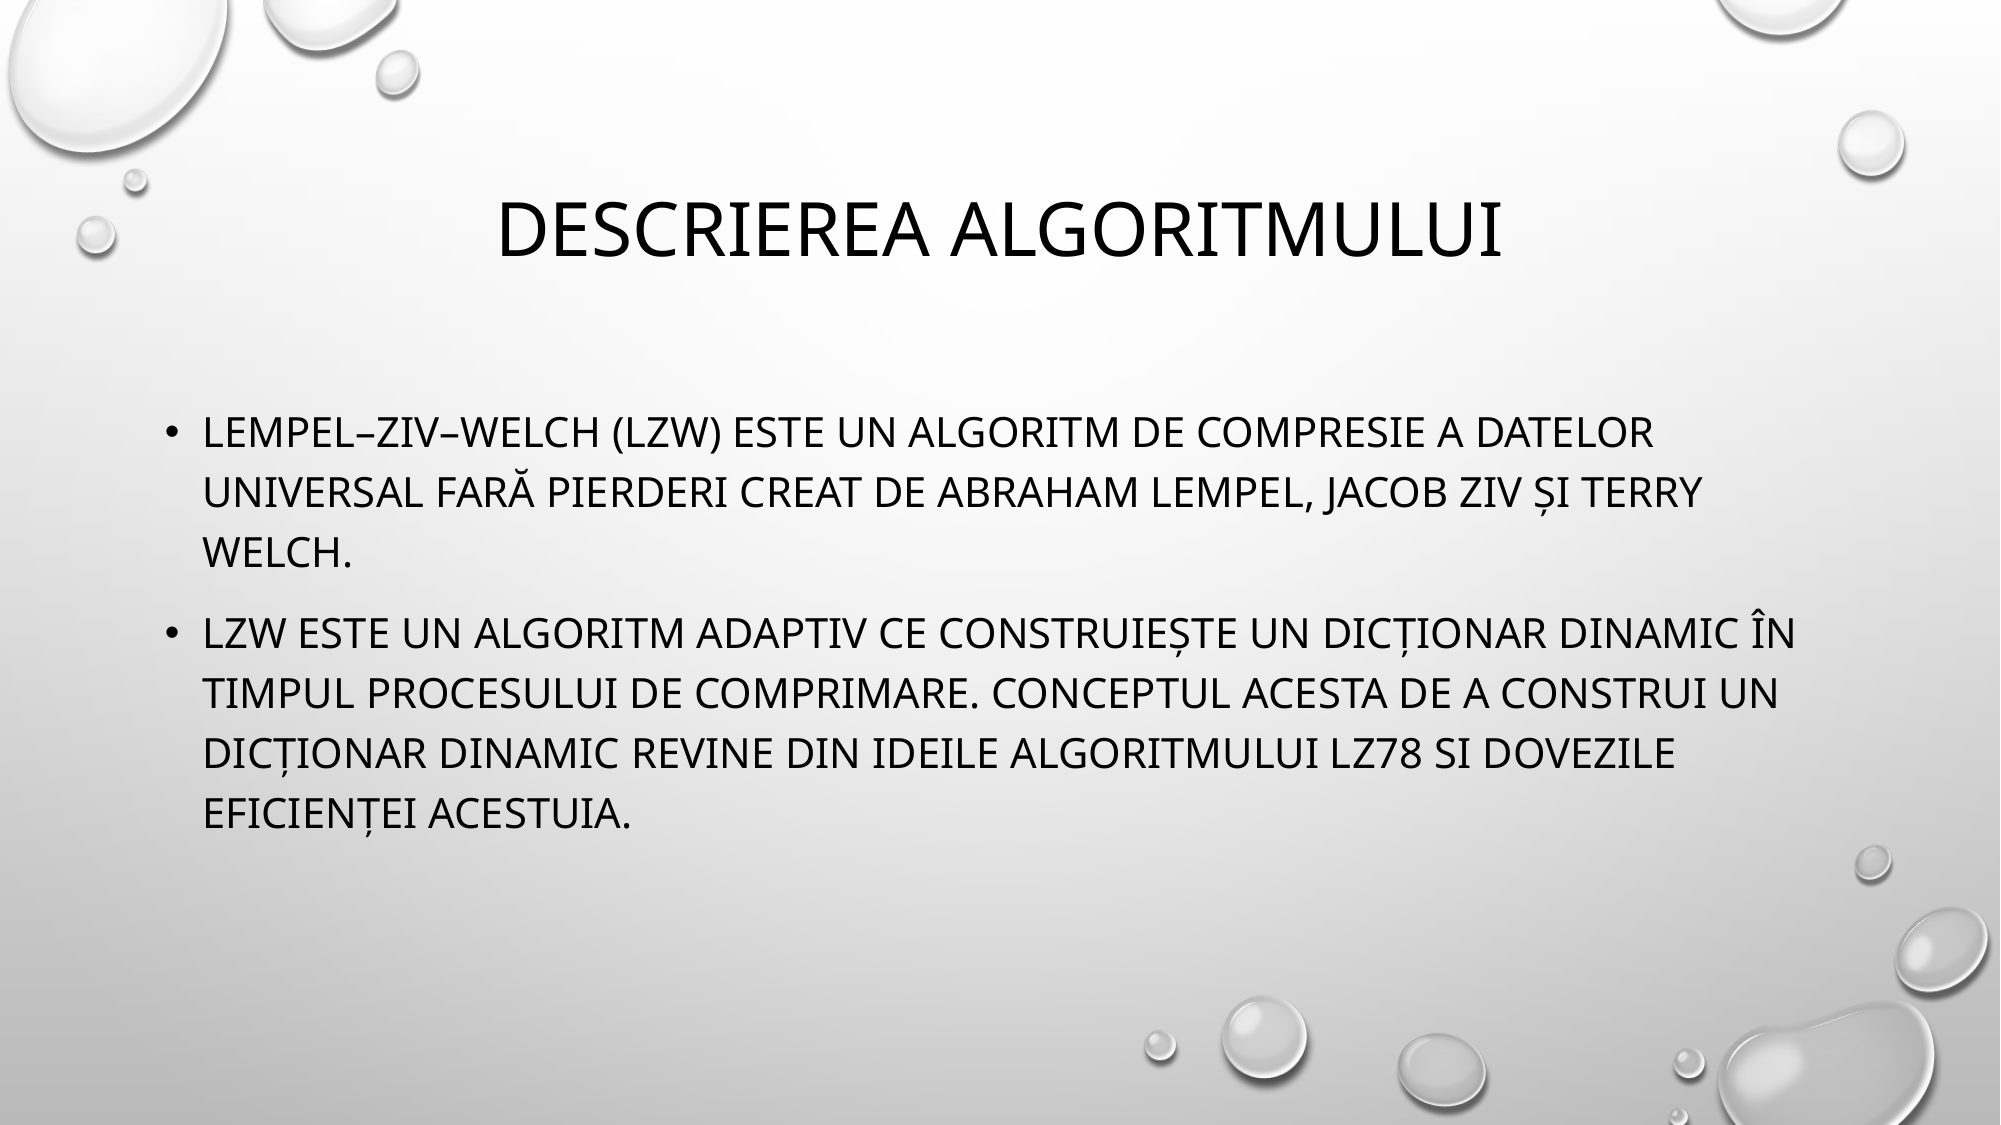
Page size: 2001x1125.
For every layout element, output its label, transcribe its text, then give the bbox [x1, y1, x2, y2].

picture [0, 0, 2000, 1125]
title Descrierea algoritmului [149, 101, 1851, 364]
list Lempel–Ziv–Welch (LZW) este un algoritm de compresie a datelor universal fară pierderi creat de Abraham Lempel, jacob ziv și terry welch. LZW este un algoritm adaptiv ce construiește un dicționar dinamic în timpul procesului de comprimare. Conceptul acesta de a construi un dicționar dinamic revine din ideile algoritmului LZ78 si dovezile eficienței acestuia. [149, 388, 1850, 950]
